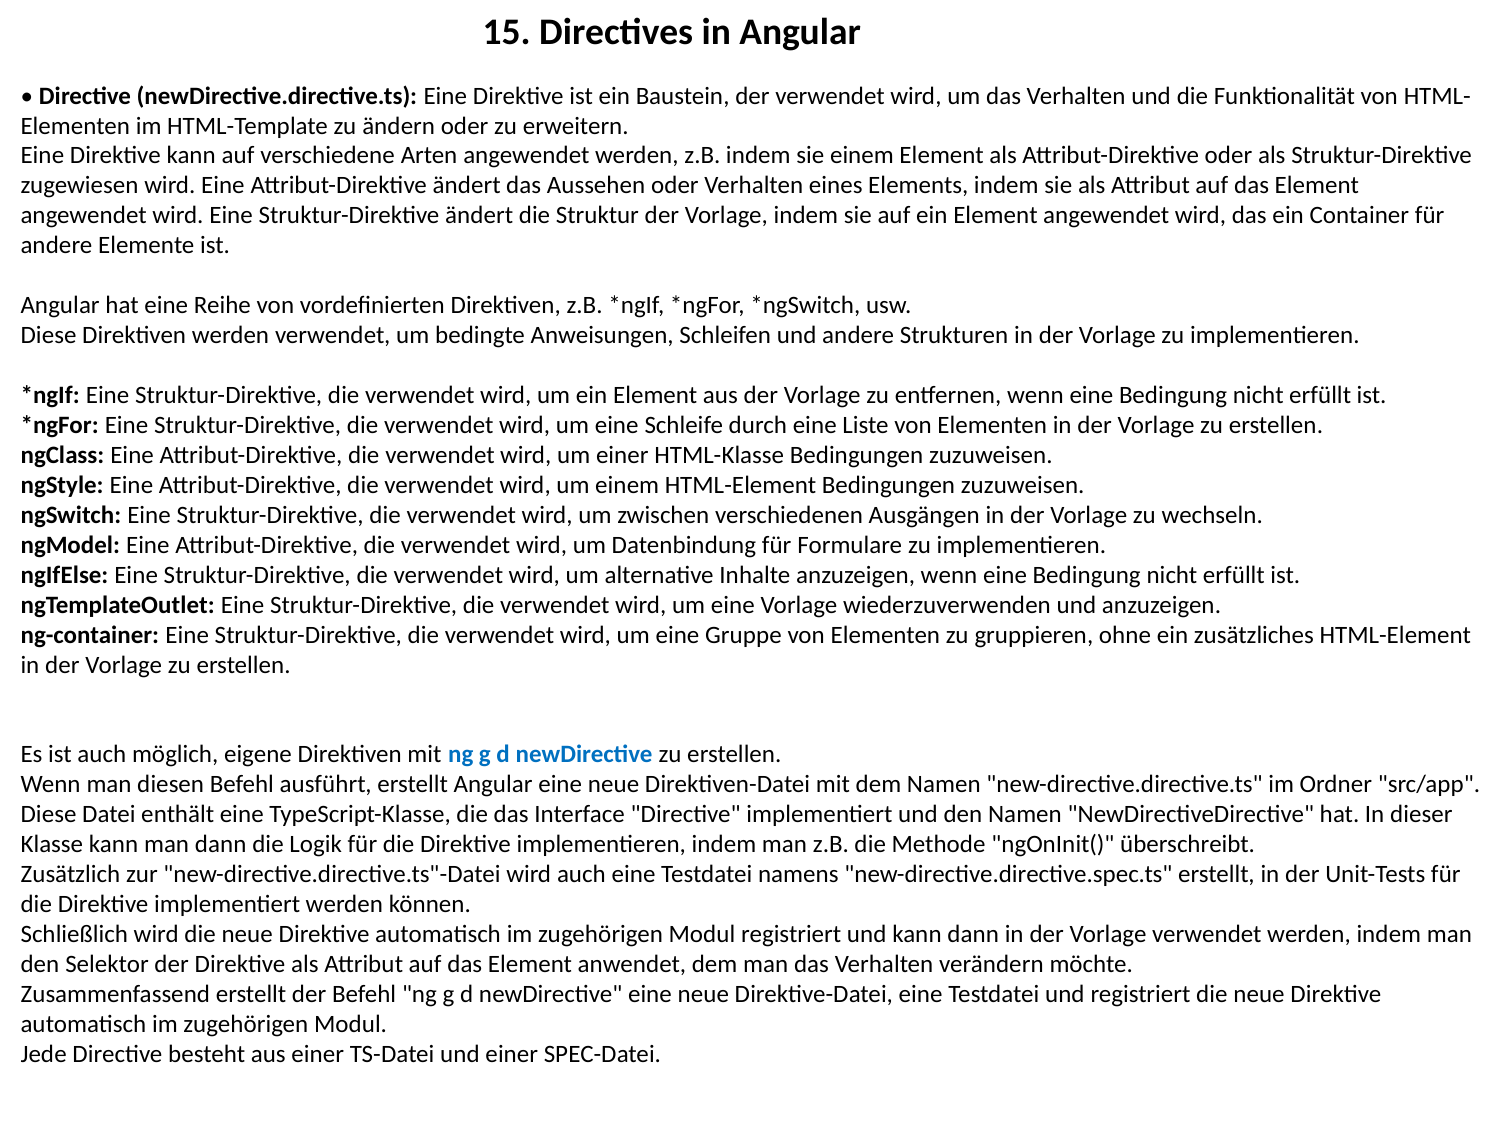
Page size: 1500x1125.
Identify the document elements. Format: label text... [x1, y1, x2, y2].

text_box 15. Directives in Angular [468, 0, 877, 60]
text_box • Directive (newDirective.directive.ts): Eine Direktive ist ein Baustein, der verwendet wird, um das Verhalten und die Funktionalität von HTML-Elementen im HTML-Template zu ändern oder zu erweitern. Eine Direktive kann auf verschiedene Arten angewendet werden, z.B. indem sie einem Element als Attribut-Direktive oder als Struktur-Direktive zugewiesen wird. Eine Attribut-Direktive ändert das Aussehen oder Verhalten eines Elements, indem sie als Attribut auf das Element angewendet wird. Eine Struktur-Direktive ändert die Struktur der Vorlage, indem sie auf ein Element angewendet wird, das ein Container für andere Elemente ist. Angular hat eine Reihe von vordefinierten Direktiven, z.B. *ngIf, *ngFor, *ngSwitch, usw. Diese Direktiven werden verwendet, um bedingte Anweisungen, Schleifen und andere Strukturen in der Vorlage zu implementieren. *ngIf: Eine Struktur-Direktive, die verwendet wird, um ein Element aus der Vorlage zu entfernen, wenn eine Bedingung nicht erfüllt ist. *ngFor: Eine Struktur-Direktive, die verwendet wird, um eine Schleife durch eine Liste von Elementen in der Vorlage zu erstellen. ngClass: Eine Attribut-Direktive, die verwendet wird, um einer HTML-Klasse Bedingungen zuzuweisen. ngStyle: Eine Attribut-Direktive, die verwendet wird, um einem HTML-Element Bedingungen zuzuweisen. ngSwitch: Eine Struktur-Direktive, die verwendet wird, um zwischen verschiedenen Ausgängen in der Vorlage zu wechseln. ngModel: Eine Attribut-Direktive, die verwendet wird, um Datenbindung für Formulare zu implementieren. ngIfElse: Eine Struktur-Direktive, die verwendet wird, um alternative Inhalte anzuzeigen, wenn eine Bedingung nicht erfüllt ist. ngTemplateOutlet: Eine Struktur-Direktive, die verwendet wird, um eine Vorlage wiederzuverwenden und anzuzeigen. ng-container: Eine Struktur-Direktive, die verwendet wird, um eine Gruppe von Elementen zu gruppieren, ohne ein zusätzliches HTML-Element in der Vorlage zu erstellen. Es ist auch möglich, eigene Direktiven mit ng g d newDirective zu erstellen. Wenn man diesen Befehl ausführt, erstellt Angular eine neue Direktiven-Datei mit dem Namen "new-directive.directive.ts" im Ordner "src/app". Diese Datei enthält eine TypeScript-Klasse, die das Interface "Directive" implementiert und den Namen "NewDirectiveDirective" hat. In dieser Klasse kann man dann die Logik für die Direktive implementieren, indem man z.B. die Methode "ngOnInit()" überschreibt. Zusätzlich zur "new-directive.directive.ts"-Datei wird auch eine Testdatei namens "new-directive.directive.spec.ts" erstellt, in der Unit-Tests für die Direktive implementiert werden können. Schließlich wird die neue Direktive automatisch im zugehörigen Modul registriert und kann dann in der Vorlage verwendet werden, indem man den Selektor der Direktive als Attribut auf das Element anwendet, dem man das Verhalten verändern möchte. Zusammenfassend erstellt der Befehl "ng g d newDirective" eine neue Direktive-Datei, eine Testdatei und registriert die neue Direktive automatisch im zugehörigen Modul. Jede Directive besteht aus einer TS-Datei und einer SPEC-Datei. [5, 71, 1500, 1075]
